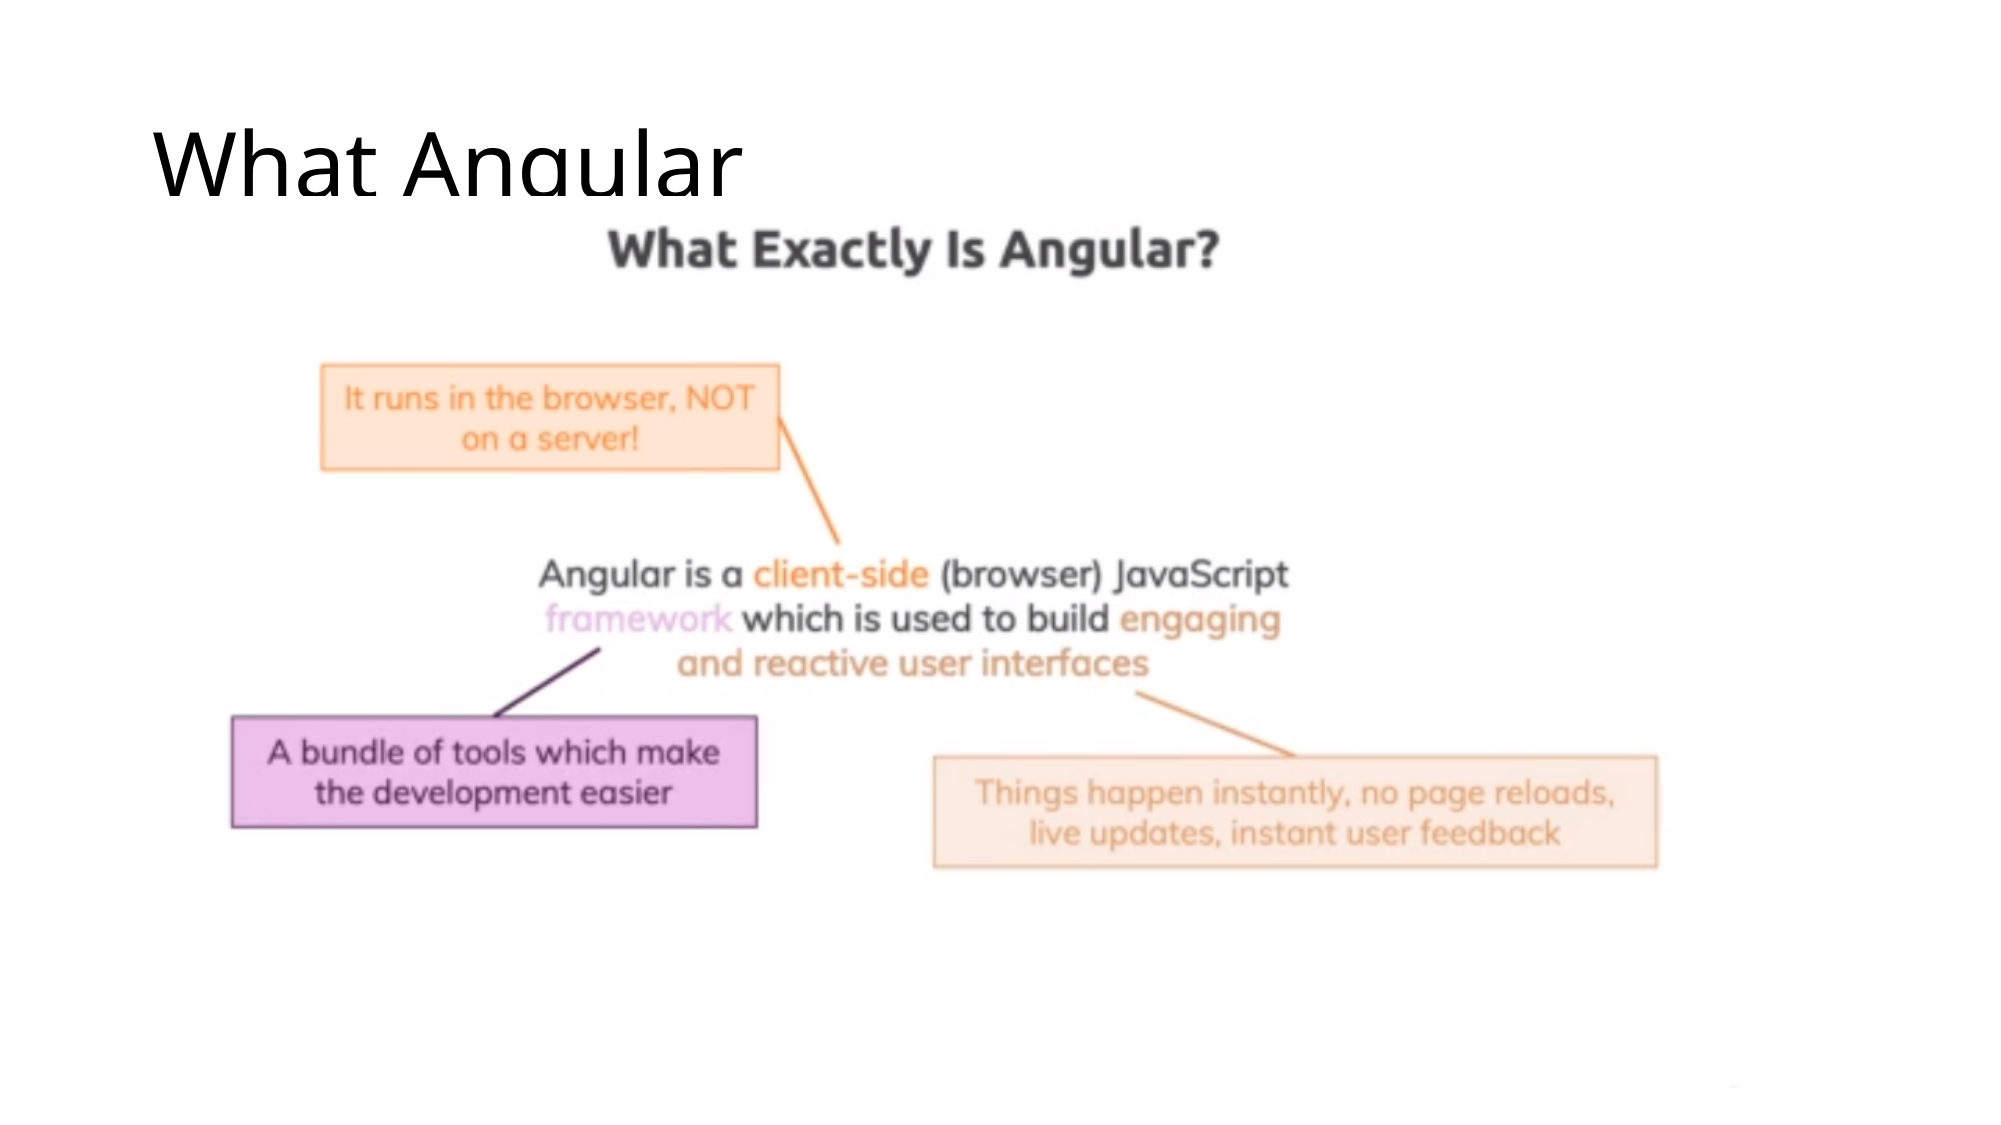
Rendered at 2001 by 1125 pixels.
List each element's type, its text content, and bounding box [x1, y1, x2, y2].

picture [137, 196, 1741, 1088]
title What Angular [137, 59, 1863, 278]
